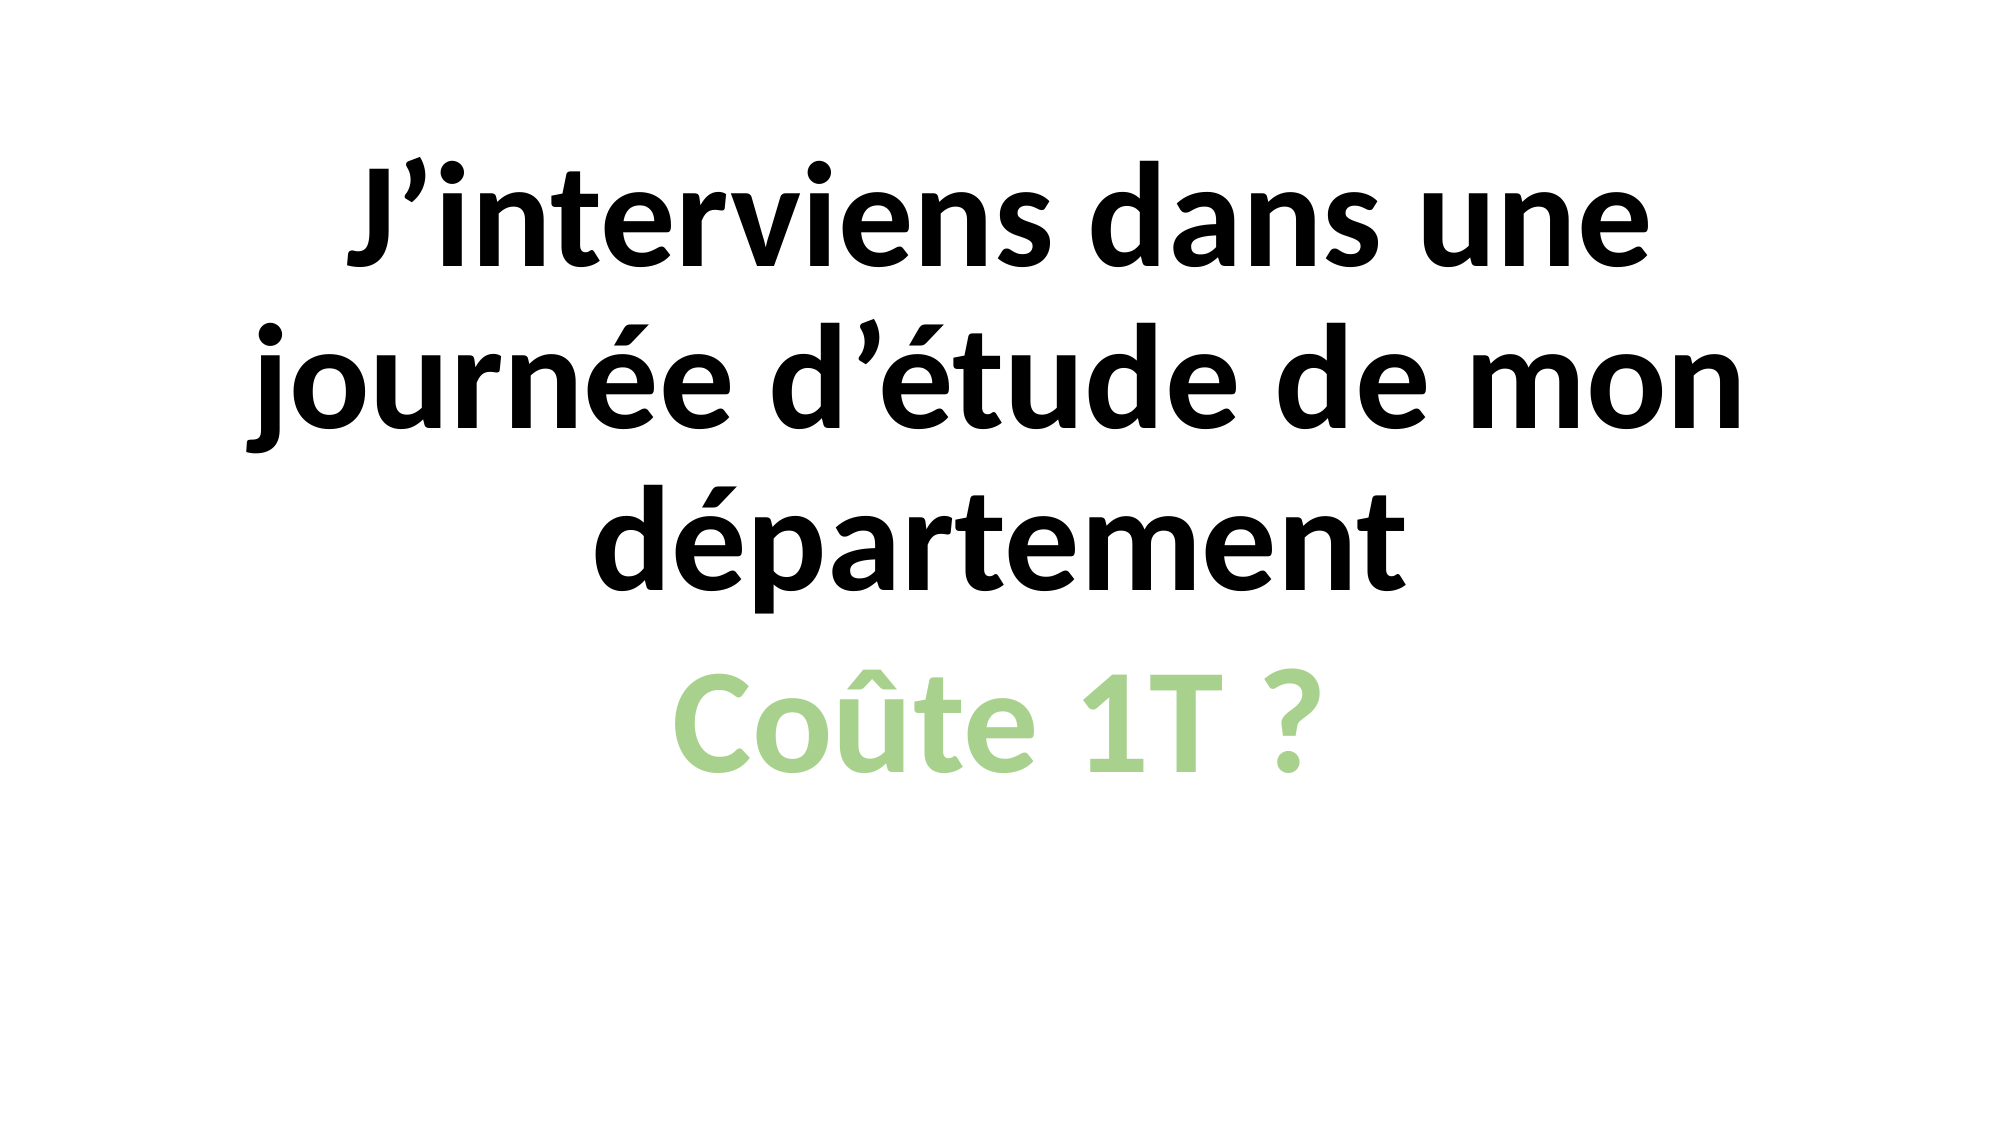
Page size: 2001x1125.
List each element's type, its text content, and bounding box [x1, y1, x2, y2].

list J’interviens dans une journée d’étude de mon département Coûte 1T ? [137, 129, 1863, 1089]
